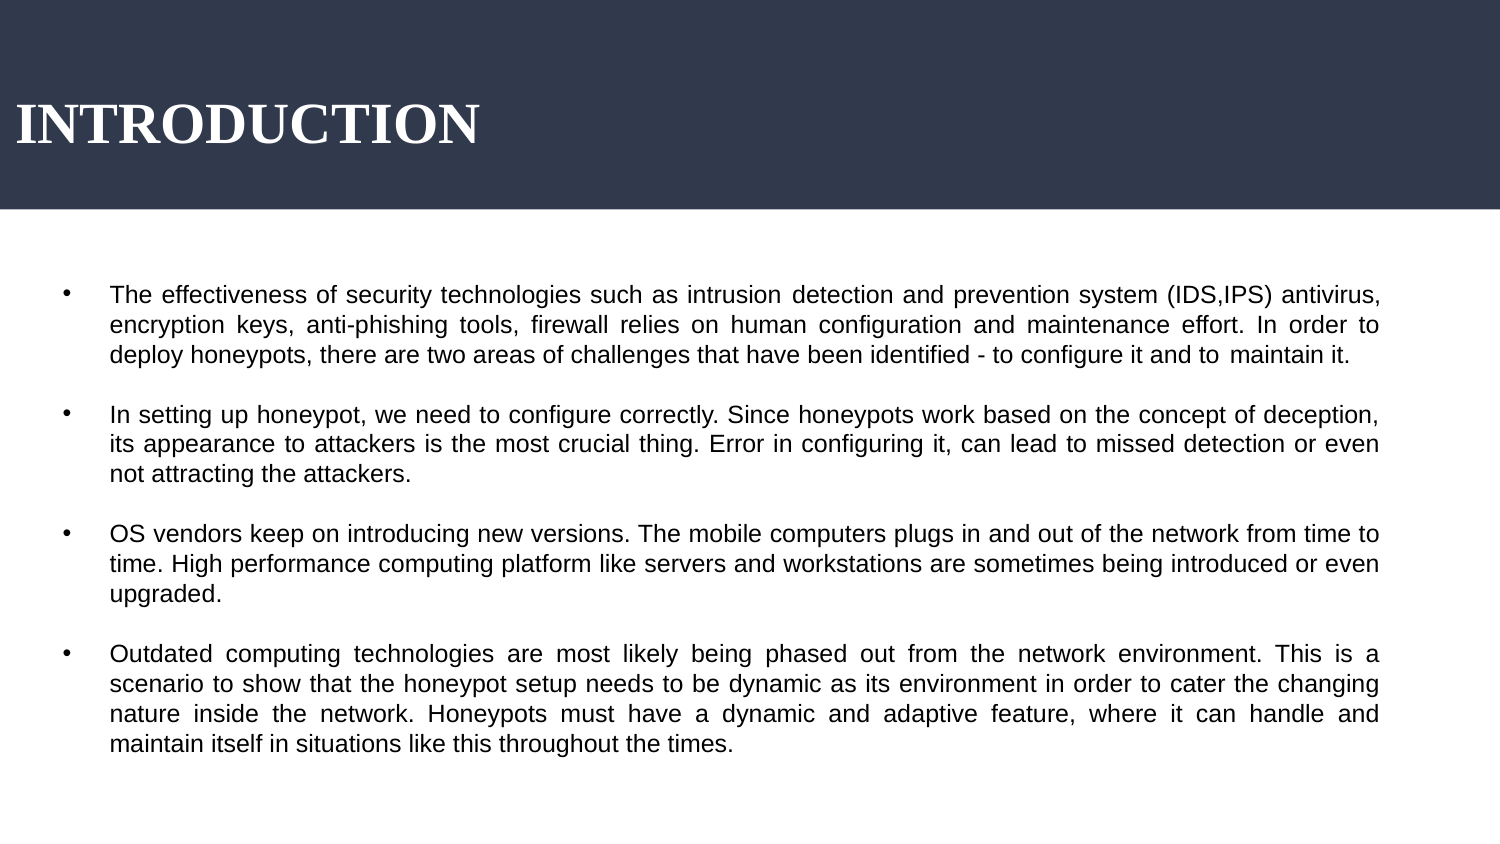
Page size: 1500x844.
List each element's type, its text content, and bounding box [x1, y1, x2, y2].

title INTRODUCTION [0, 0, 1500, 208]
text_box The effectiveness of security technologies such as intrusion detection and prevention system (IDS,IPS) antivirus, encryption keys, anti-phishing tools, firewall relies on human configuration and maintenance effort. In order to deploy honeypots, there are two areas of challenges that have been identified - to configure it and to maintain it. In setting up honeypot, we need to configure correctly. Since honeypots work based on the concept of deception, its appearance to attackers is the most crucial thing. Error in configuring it, can lead to missed detection or even not attracting the attackers. OS vendors keep on introducing new versions. The mobile computers plugs in and out of the network from time to time. High performance computing platform like servers and workstations are sometimes being introduced or even upgraded. Outdated computing technologies are most likely being phased out from the network environment. This is a scenario to show that the honeypot setup needs to be dynamic as its environment in order to cater the changing nature inside the network. Honeypots must have a dynamic and adaptive feature, where it can handle and maintain itself in situations like this throughout the times. [47, 263, 1398, 844]
